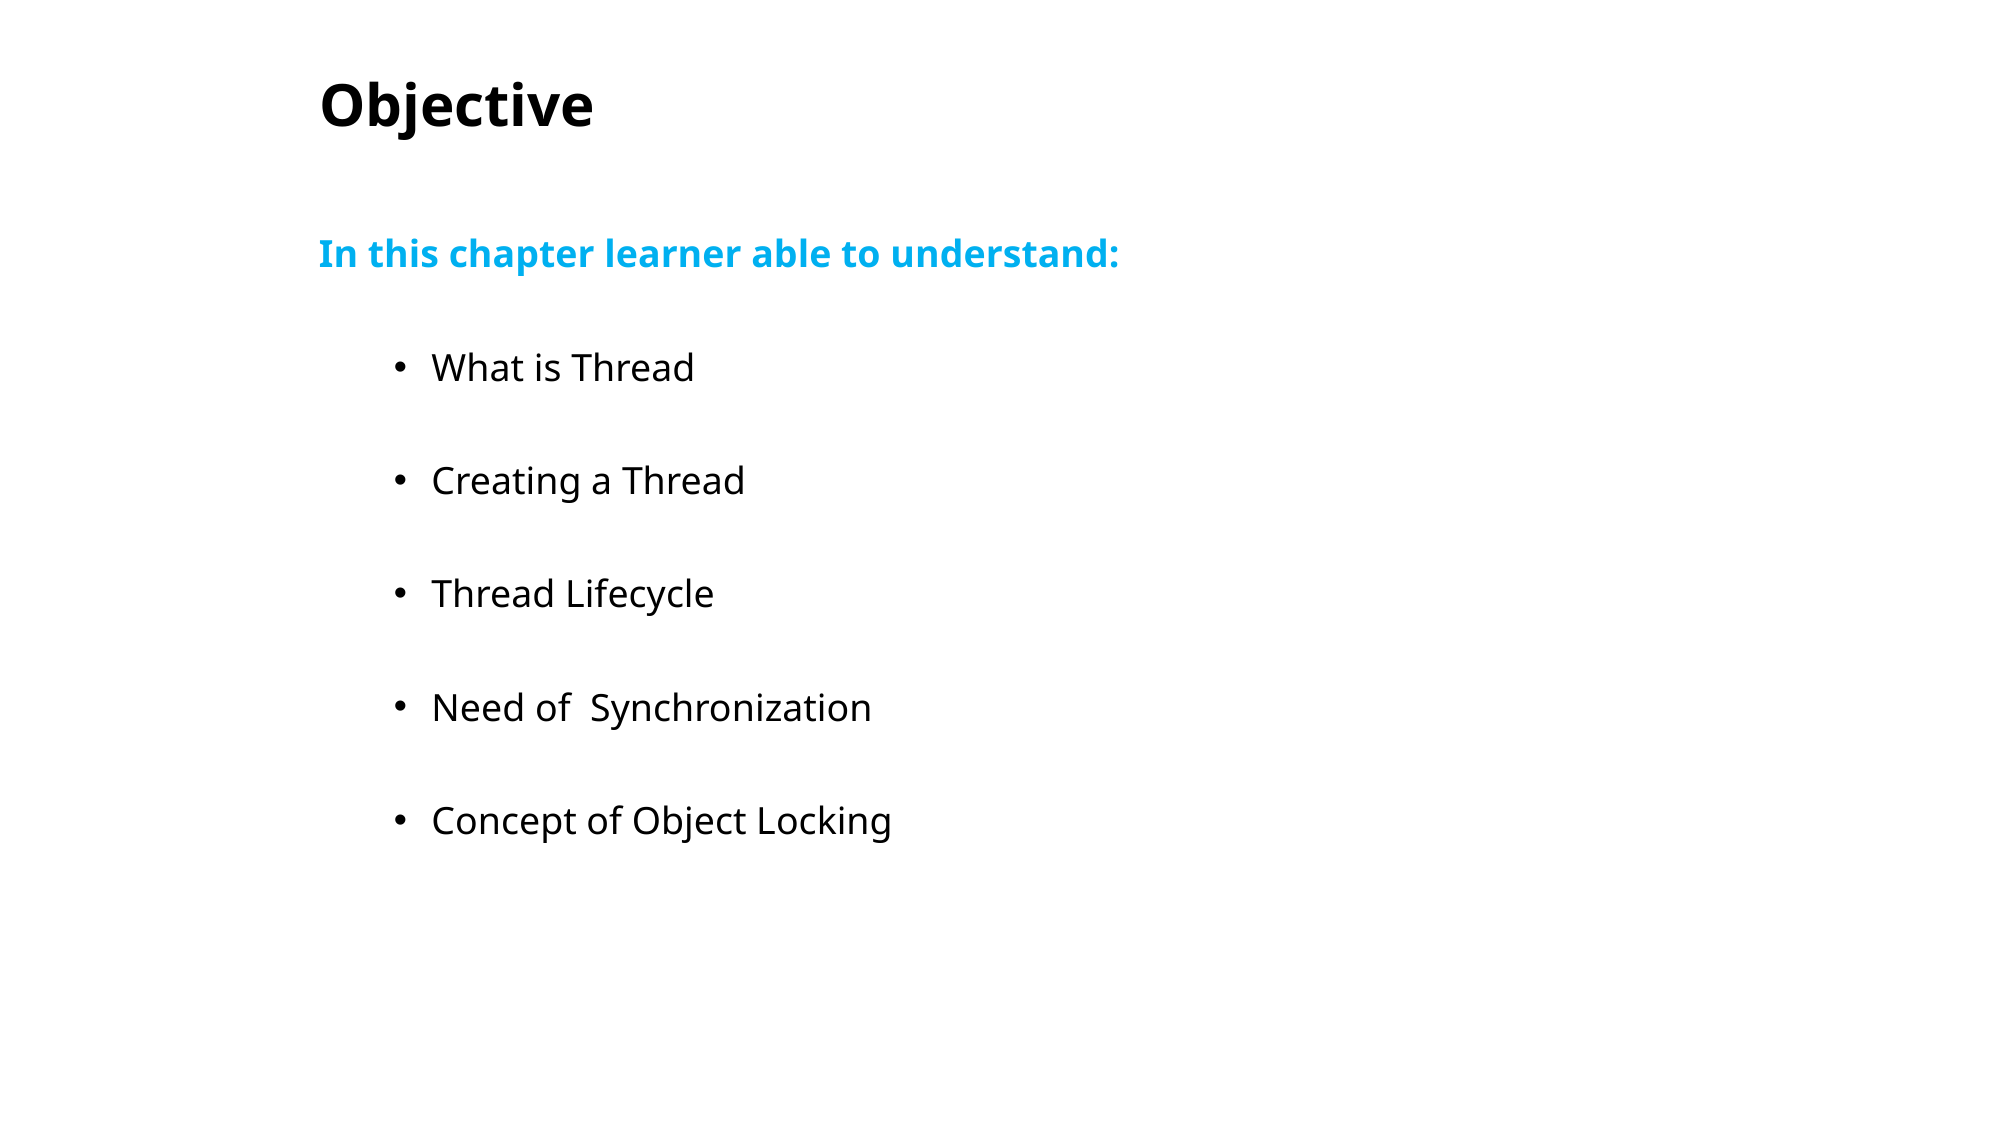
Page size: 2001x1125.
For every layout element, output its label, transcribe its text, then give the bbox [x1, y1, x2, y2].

list In this chapter learner able to understand: What is Thread Creating a Thread Thread Lifecycle Need of Synchronization Concept of Object Locking [303, 200, 1636, 907]
title Objective [304, 51, 1636, 146]
